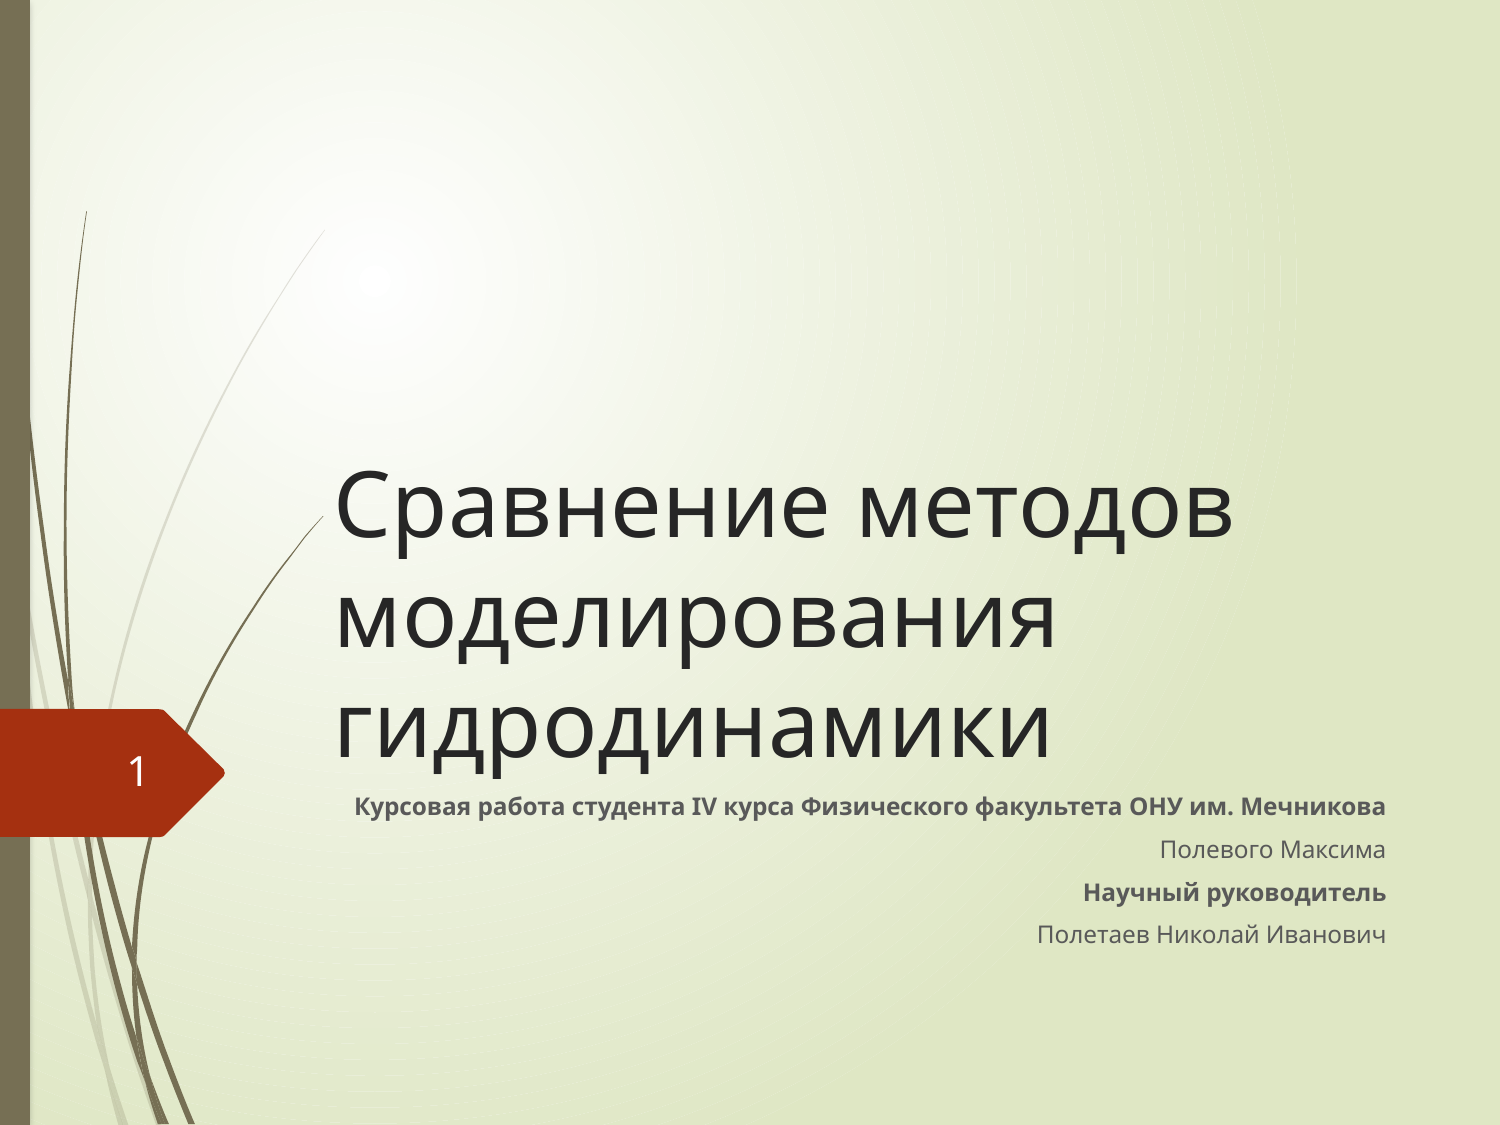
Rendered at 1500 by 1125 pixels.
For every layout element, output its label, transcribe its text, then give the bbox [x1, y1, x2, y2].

title Сравнение методов моделирования гидродинамики [318, 412, 1402, 783]
slide_number 1 [69, 743, 166, 803]
subtitle Курсовая работа студента IV курса Физического факультета ОНУ им. Мечникова Полевого Максима Научный руководитель Полетаев Николай Иванович [318, 783, 1402, 969]
